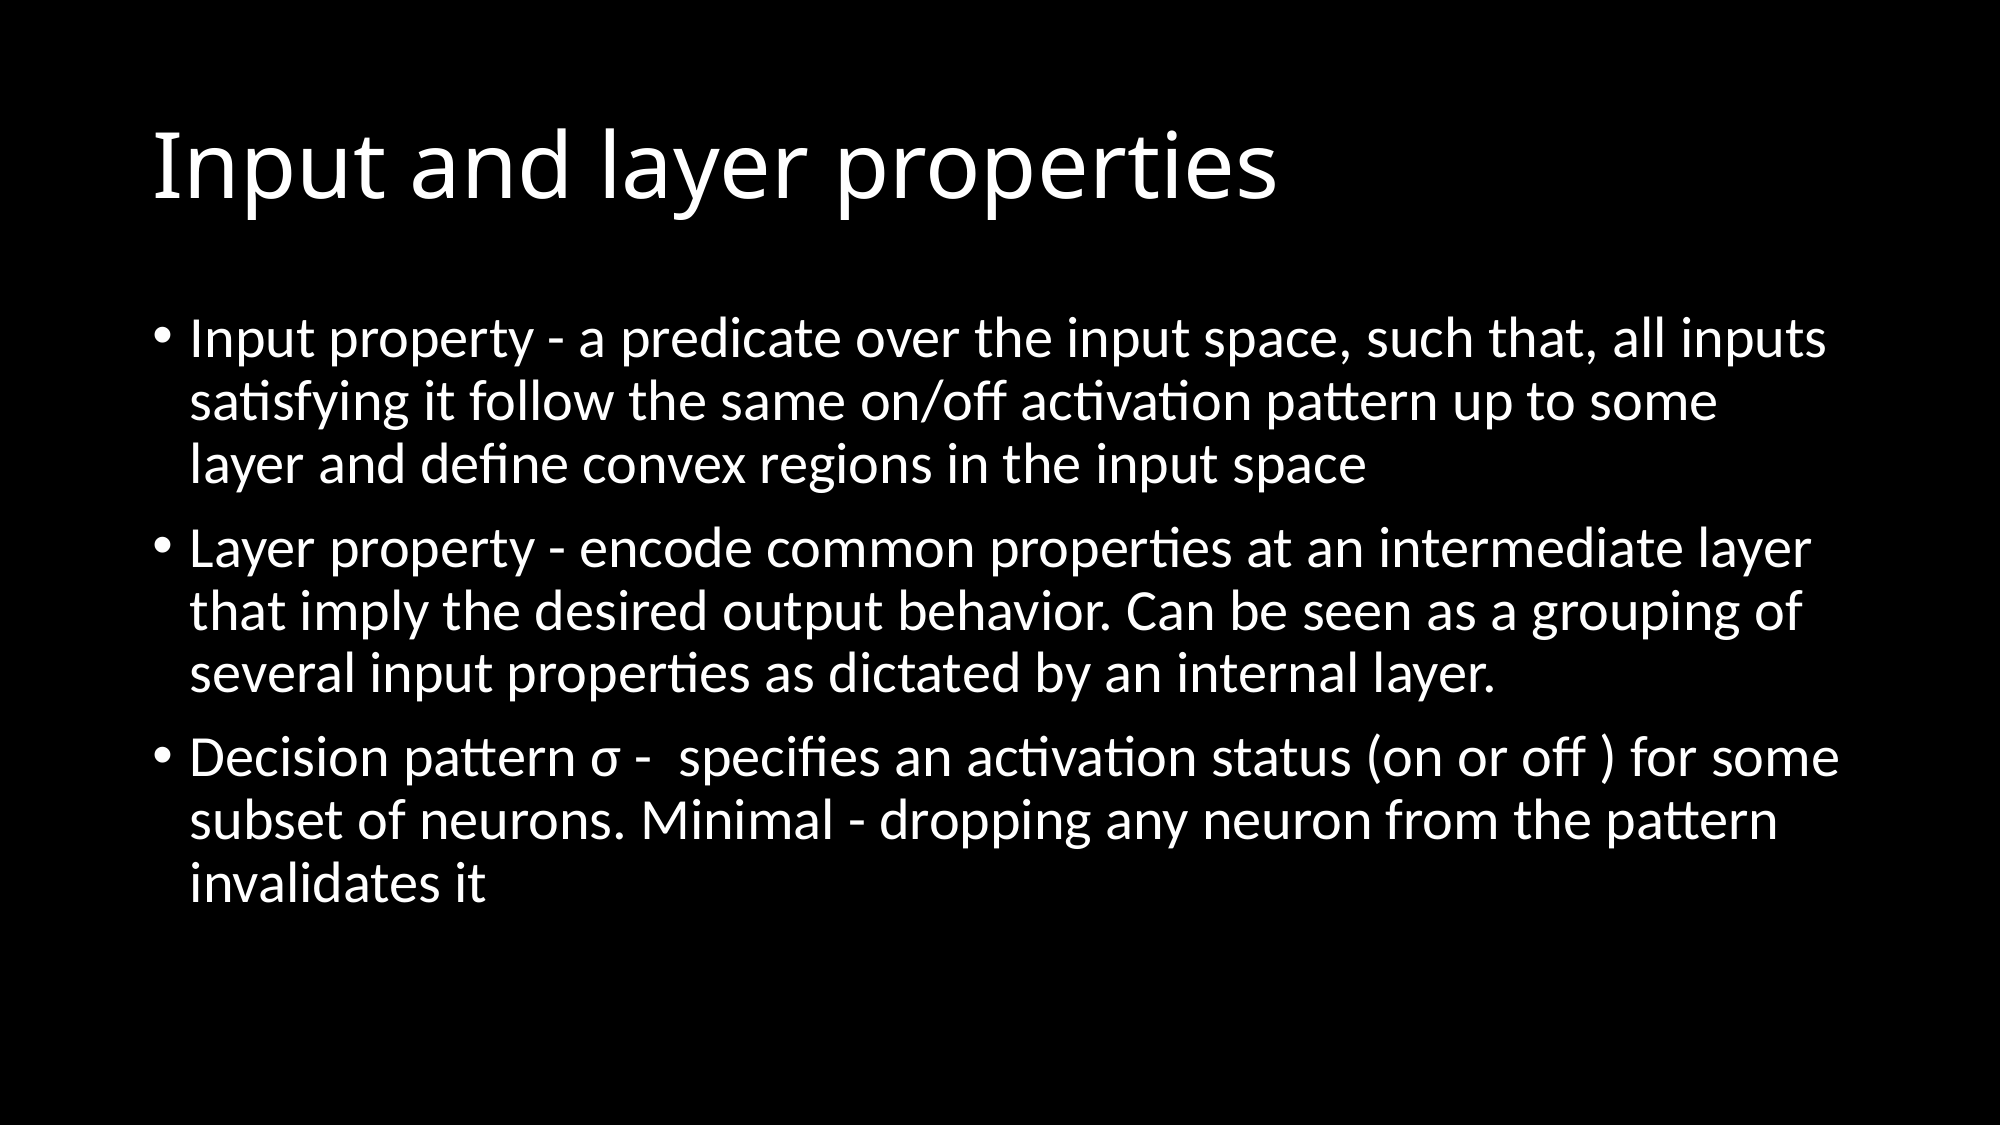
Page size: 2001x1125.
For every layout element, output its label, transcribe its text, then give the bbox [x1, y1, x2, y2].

title Input and layer properties [137, 59, 1863, 278]
list Input property - a predicate over the input space, such that, all inputs satisfying it follow the same on/off activation pattern up to some layer and define convex regions in the input space Layer property - encode common properties at an intermediate layer that imply the desired output behavior. Can be seen as a grouping of several input properties as dictated by an internal layer. Decision pattern σ - specifies an activation status (on or off ) for some subset of neurons. Minimal - dropping any neuron from the pattern invalidates it [137, 299, 1863, 1014]
